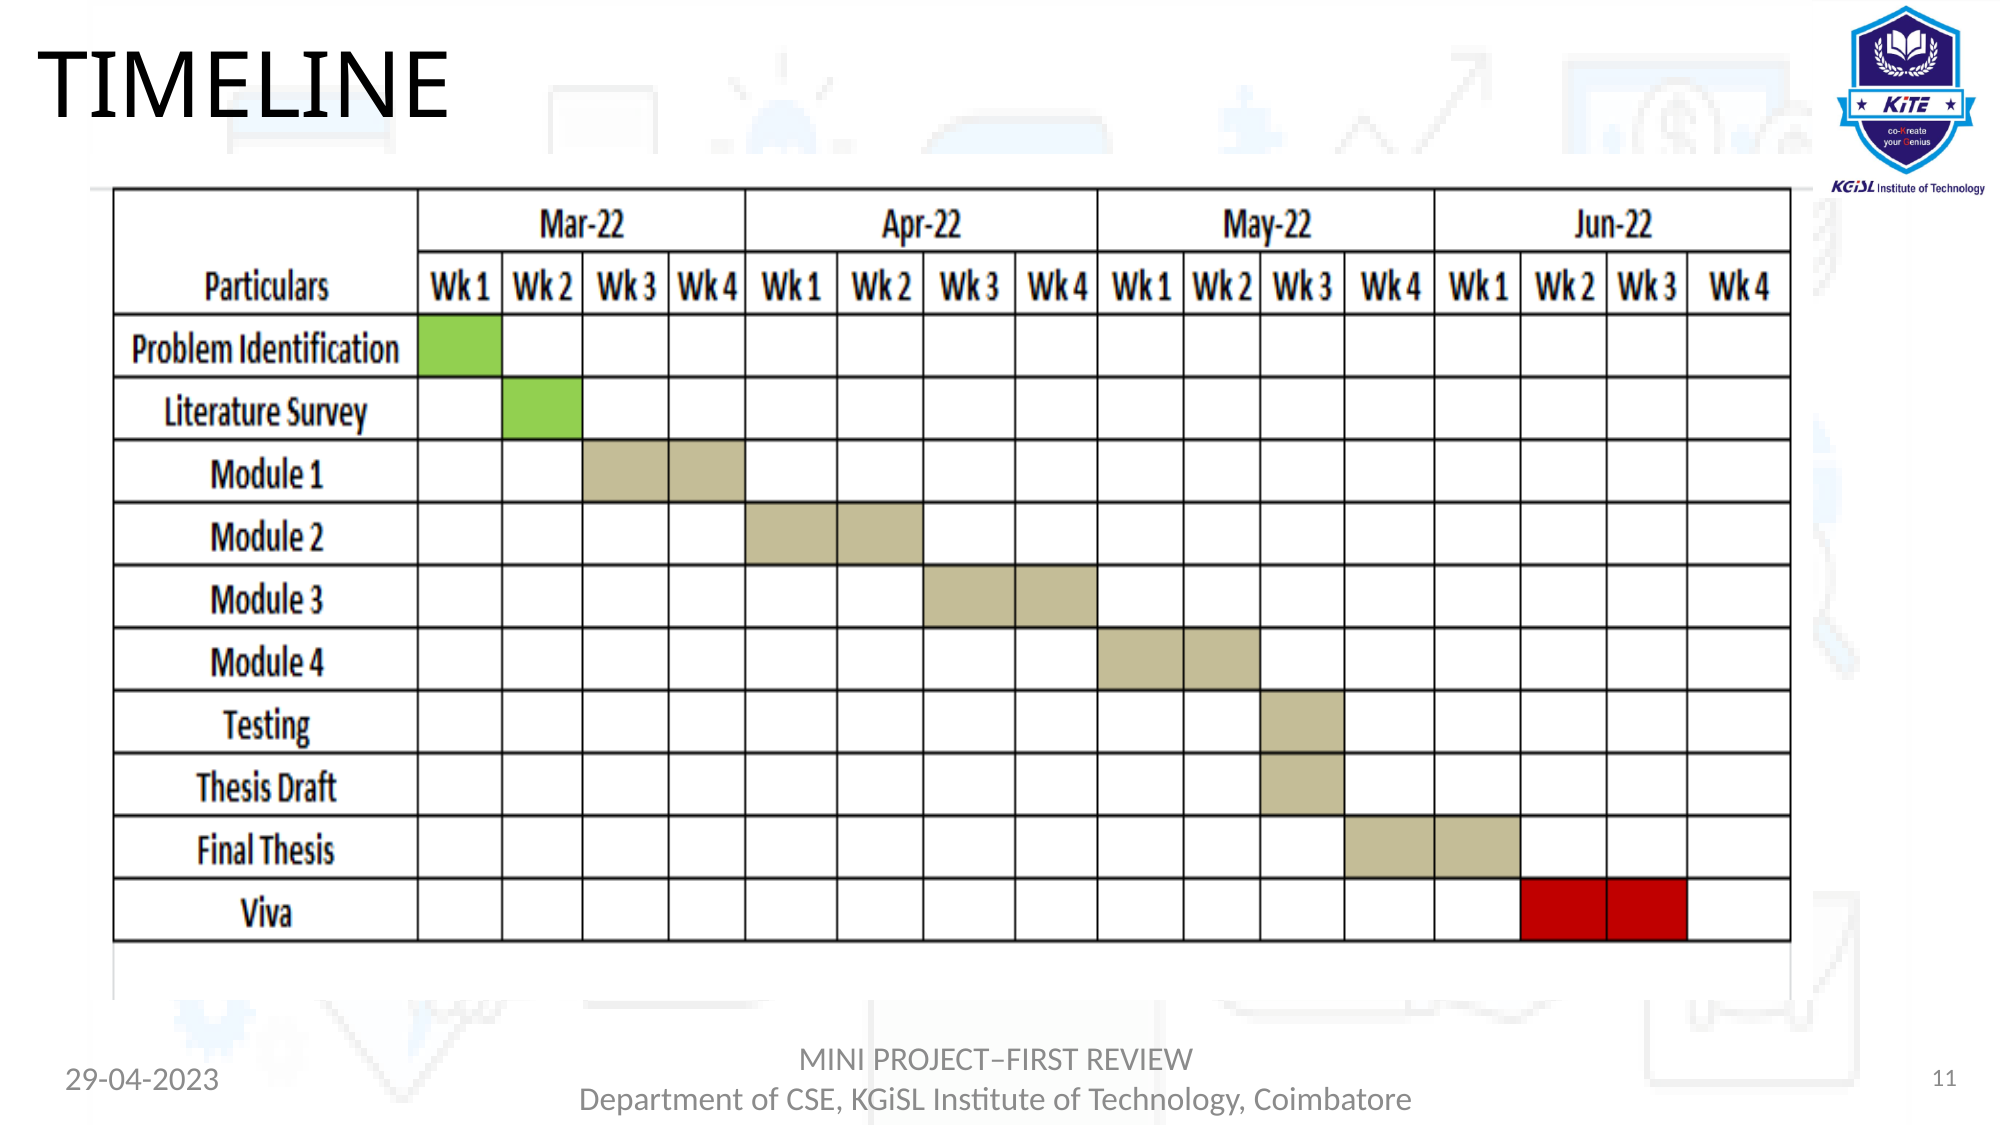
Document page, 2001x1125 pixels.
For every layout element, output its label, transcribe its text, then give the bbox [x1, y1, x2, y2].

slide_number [49, 1047, 268, 1108]
footer MINI PROJECT–FIRST REVIEW Department of CSE, KGiSL Institute of Technology, Coimbatore [444, 1047, 1555, 1108]
title TIMELINE [22, 18, 1748, 157]
slide_number 11 [1880, 1046, 1973, 1107]
picture [90, 0, 2000, 1000]
